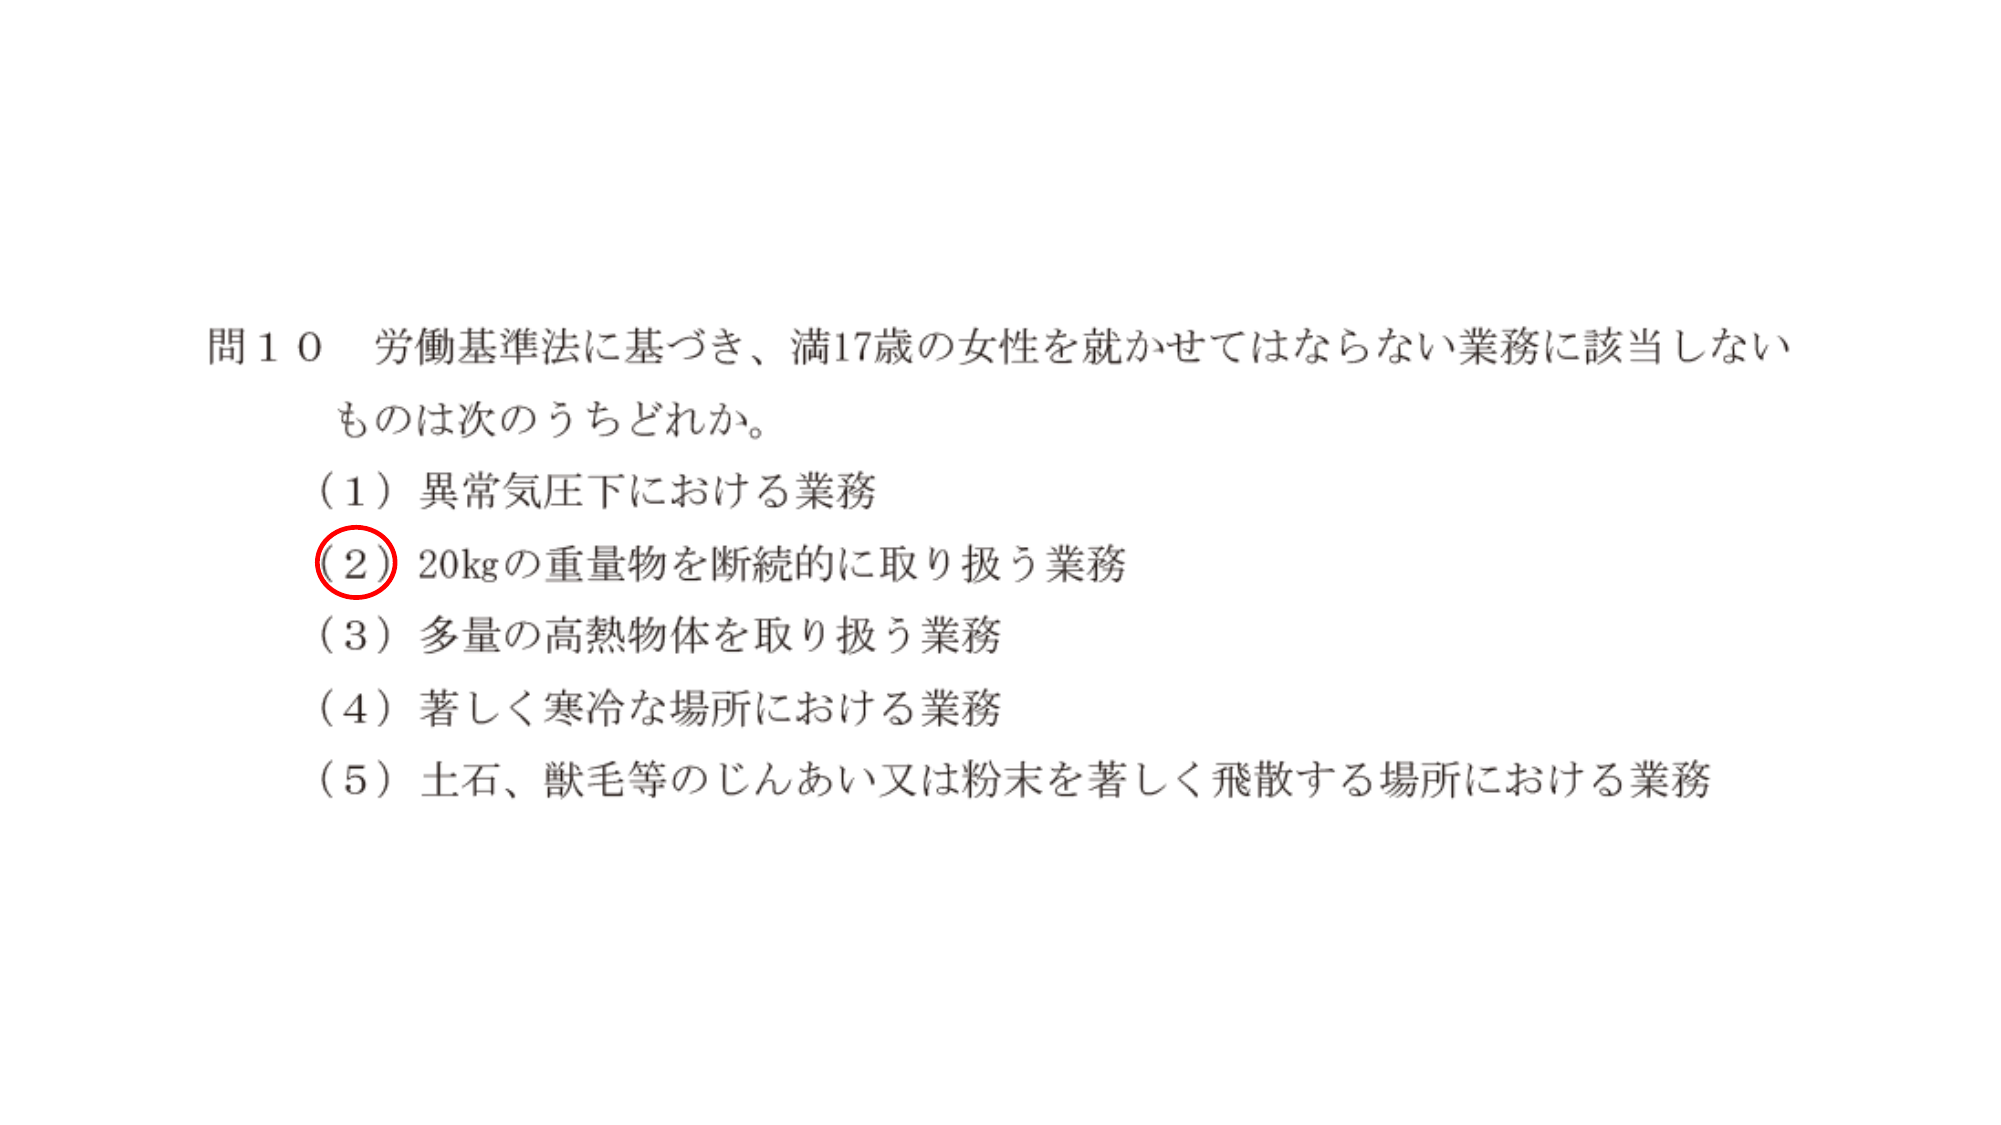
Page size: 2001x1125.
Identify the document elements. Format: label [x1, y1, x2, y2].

picture [194, 314, 1806, 811]
